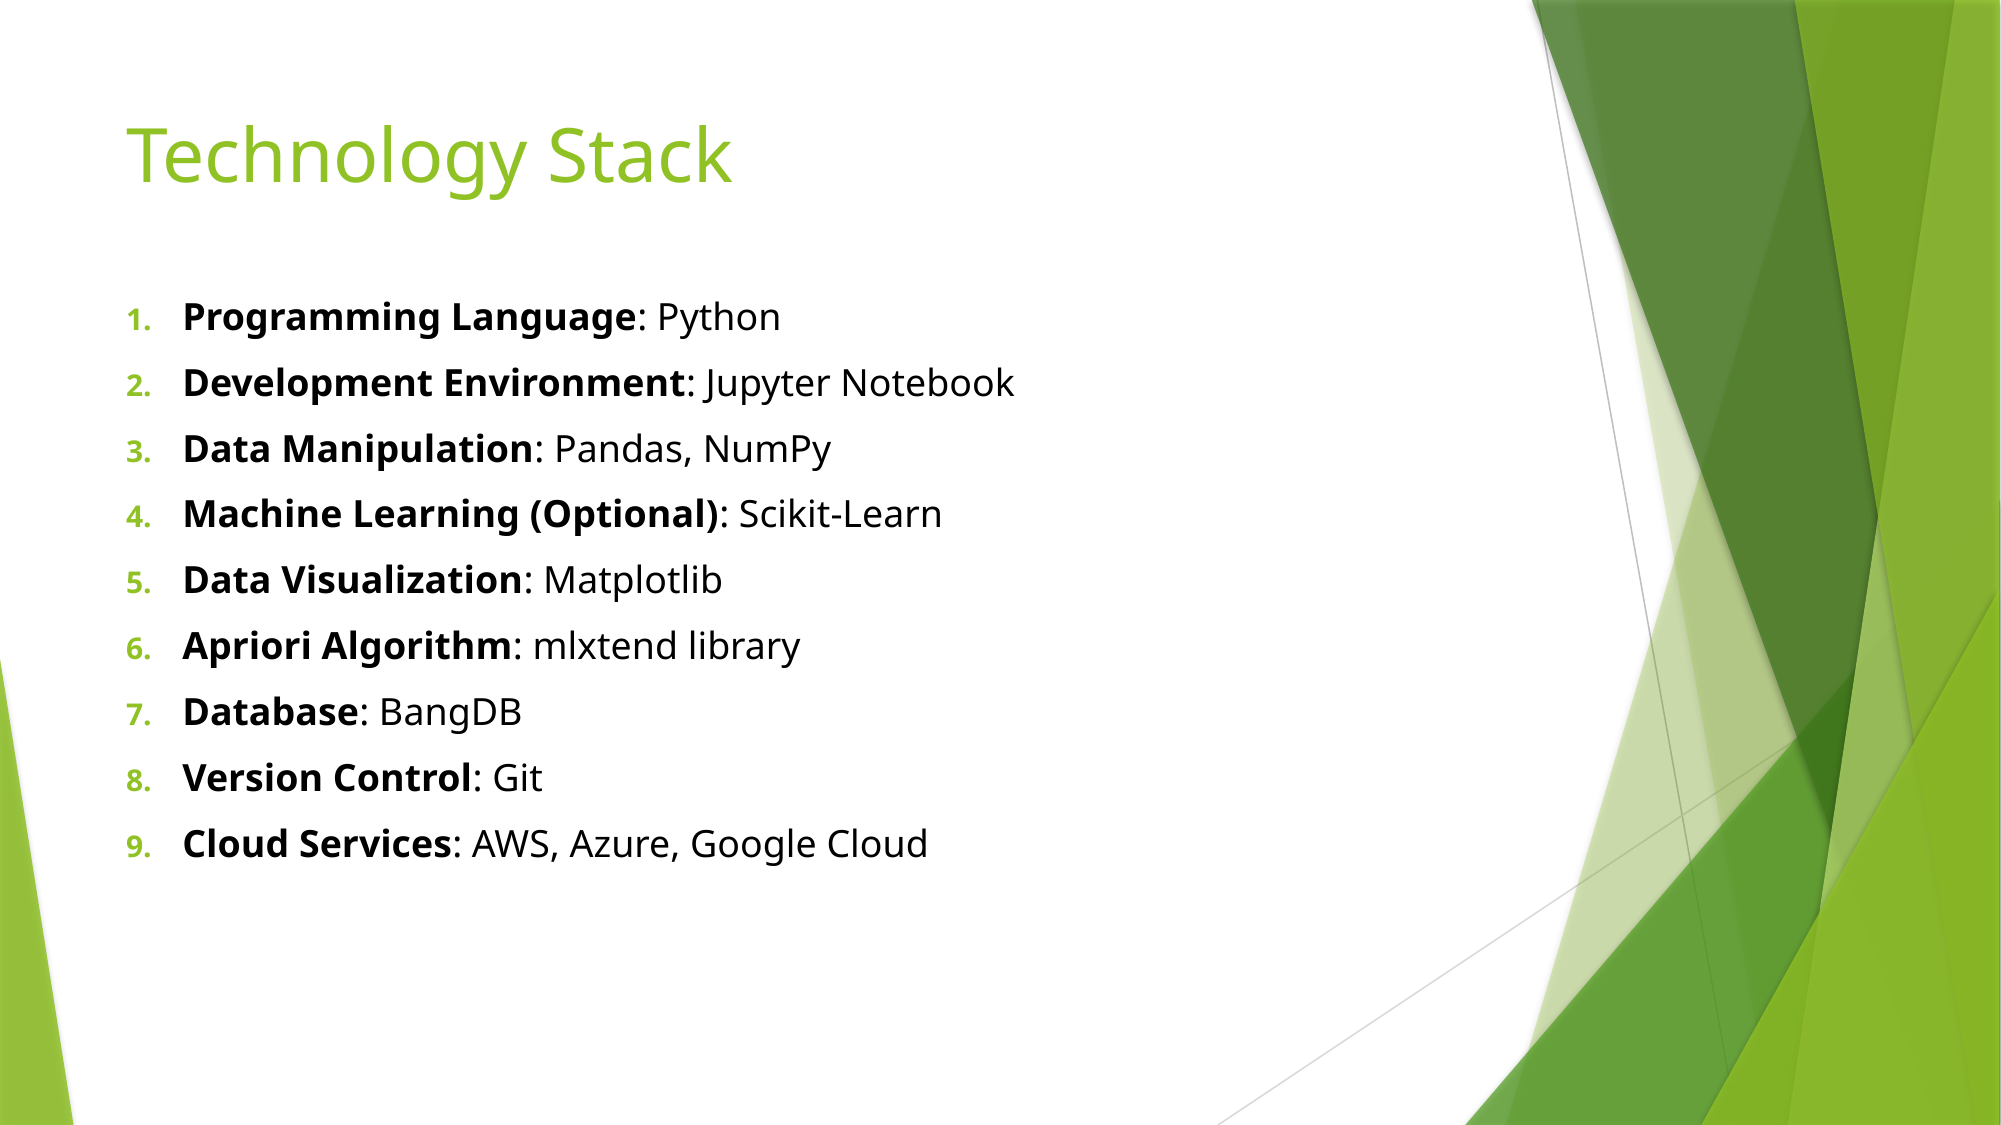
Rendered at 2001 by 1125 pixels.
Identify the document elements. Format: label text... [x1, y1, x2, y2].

list Programming Language: Python Development Environment: Jupyter Notebook Data Manipulation: Pandas, NumPy Machine Learning (Optional): Scikit-Learn Data Visualization: Matplotlib Apriori Algorithm: mlxtend library Database: BangDB Version Control: Git Cloud Services: AWS, Azure, Google Cloud [111, 285, 1522, 923]
title Technology Stack [111, 99, 1522, 285]
